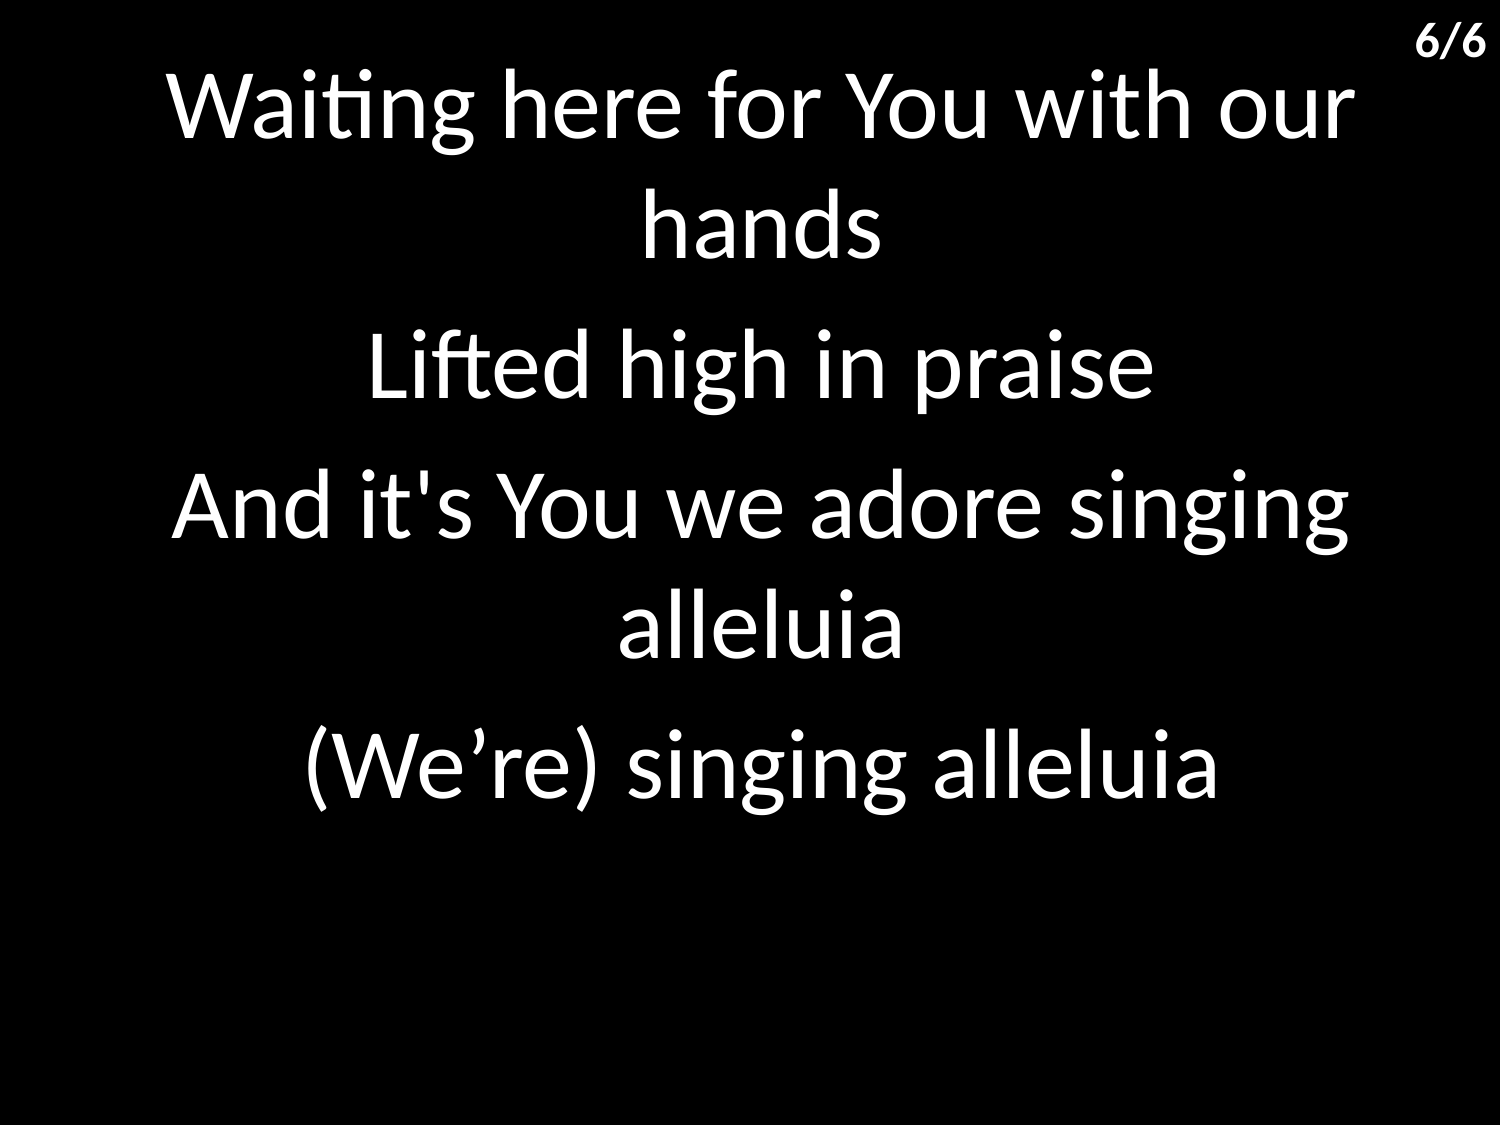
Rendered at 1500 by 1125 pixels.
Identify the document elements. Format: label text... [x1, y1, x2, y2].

subtitle Waiting here for You with our hands Lifted high in praise And it's You we adore singing alleluia (We’re) singing alleluia [53, 30, 1471, 1094]
text_box 6/6 [1399, 0, 1500, 75]
